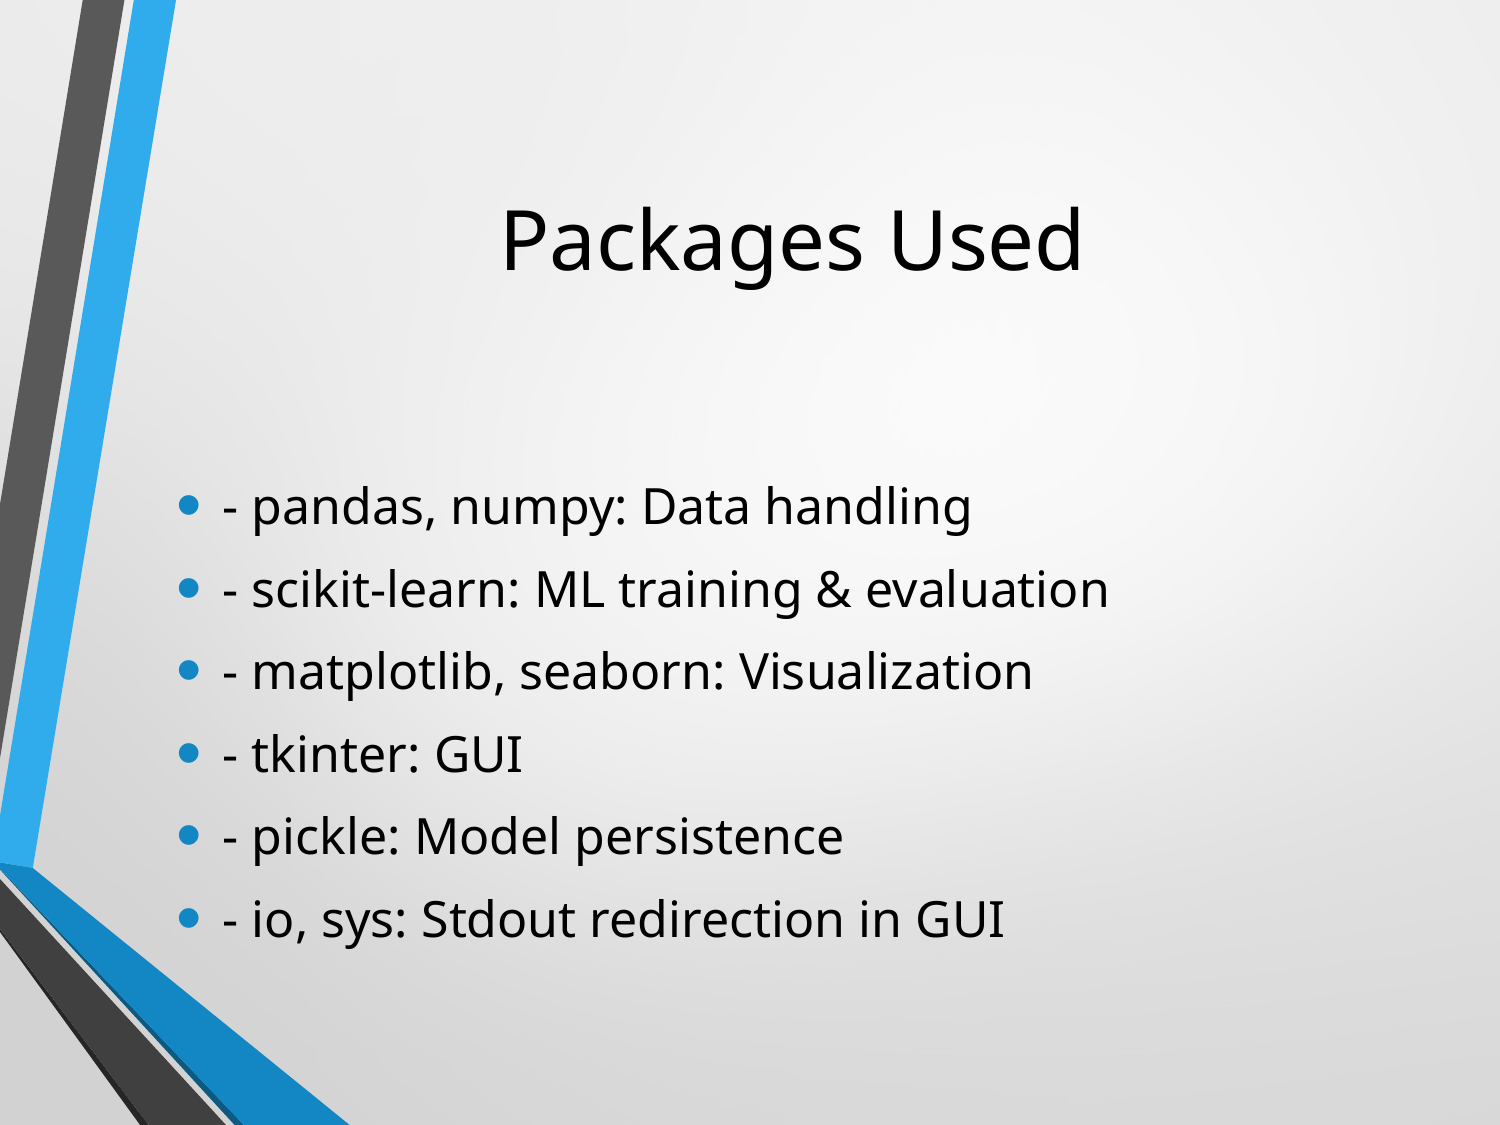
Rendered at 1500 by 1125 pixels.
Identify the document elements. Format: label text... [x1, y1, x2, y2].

title Packages Used [161, 75, 1425, 400]
list - pandas, numpy: Data handling - scikit-learn: ML training & evaluation - matplotlib, seaborn: Visualization - tkinter: GUI - pickle: Model persistence - io, sys: Stdout redirection in GUI [161, 437, 1425, 985]
